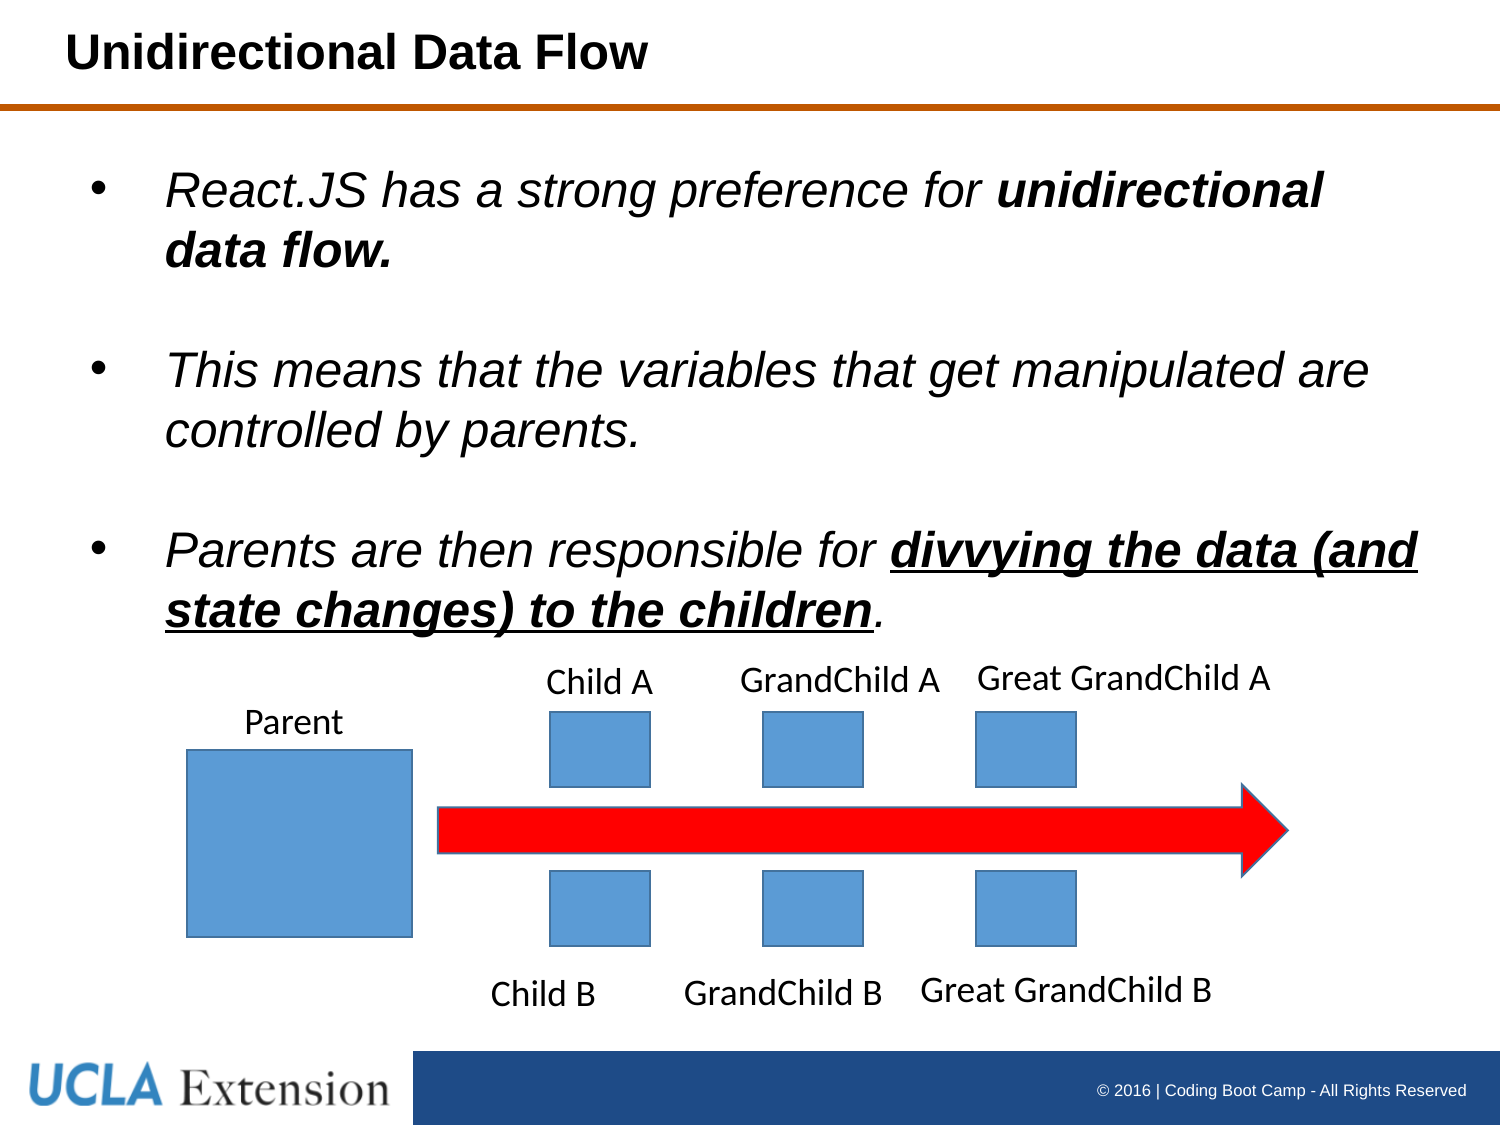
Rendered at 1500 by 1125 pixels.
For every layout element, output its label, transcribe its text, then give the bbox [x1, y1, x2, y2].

text_box GrandChild B [669, 960, 906, 1020]
text_box [975, 870, 1077, 947]
text_box GrandChild A [725, 648, 956, 708]
text_box [762, 870, 864, 947]
text_box React.JS has a strong preference for unidirectional data flow. This means that the variables that get manipulated are controlled by parents. Parents are then responsible for divvying the data (and state changes) to the children. [75, 149, 1451, 765]
text_box [549, 711, 651, 788]
text_box Great GrandChild B [905, 957, 1238, 1018]
text_box [186, 749, 413, 938]
text_box Great GrandChild A [962, 645, 1286, 706]
picture [24, 1047, 396, 1118]
title Unidirectional Data Flow [50, 0, 948, 108]
text_box Child A [531, 649, 669, 710]
text_box [549, 870, 651, 947]
text_box [762, 711, 864, 788]
text_box [975, 711, 1077, 788]
text_box Parent [229, 689, 359, 750]
text_box [436, 781, 1290, 879]
text_box Child B [476, 961, 617, 1022]
